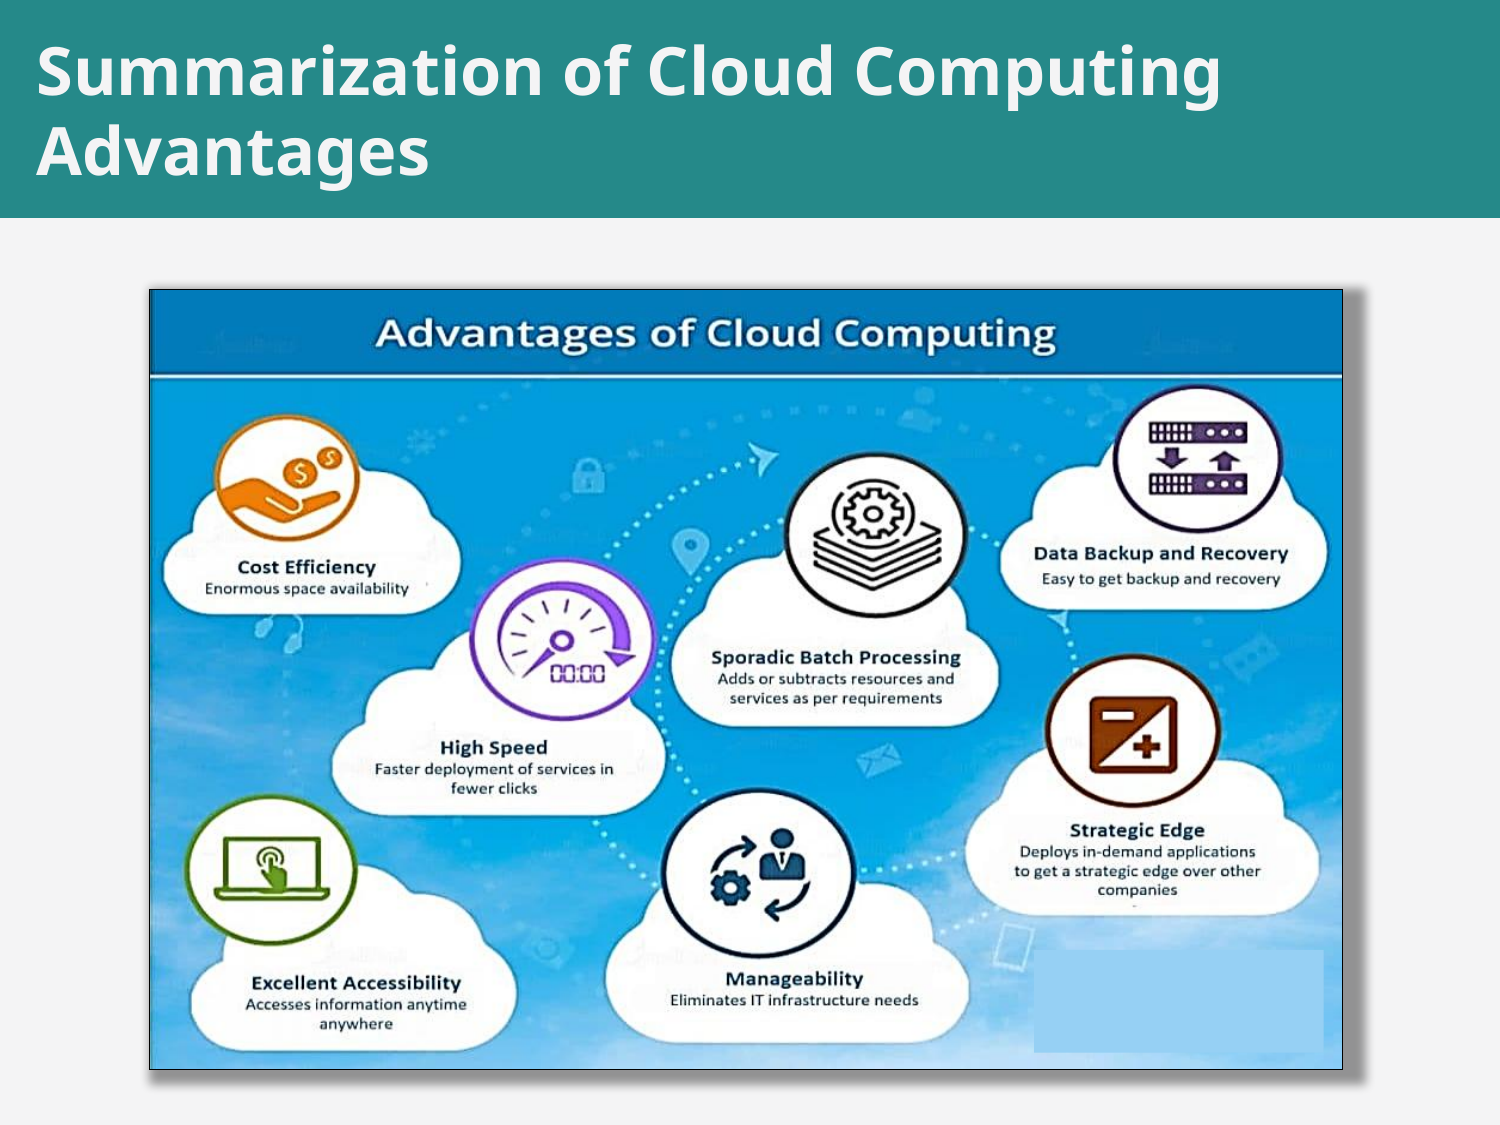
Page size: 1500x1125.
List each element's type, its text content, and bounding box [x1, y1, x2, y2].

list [149, 289, 1343, 1070]
title Summarization of Cloud Computing Advantages [21, 0, 1472, 218]
